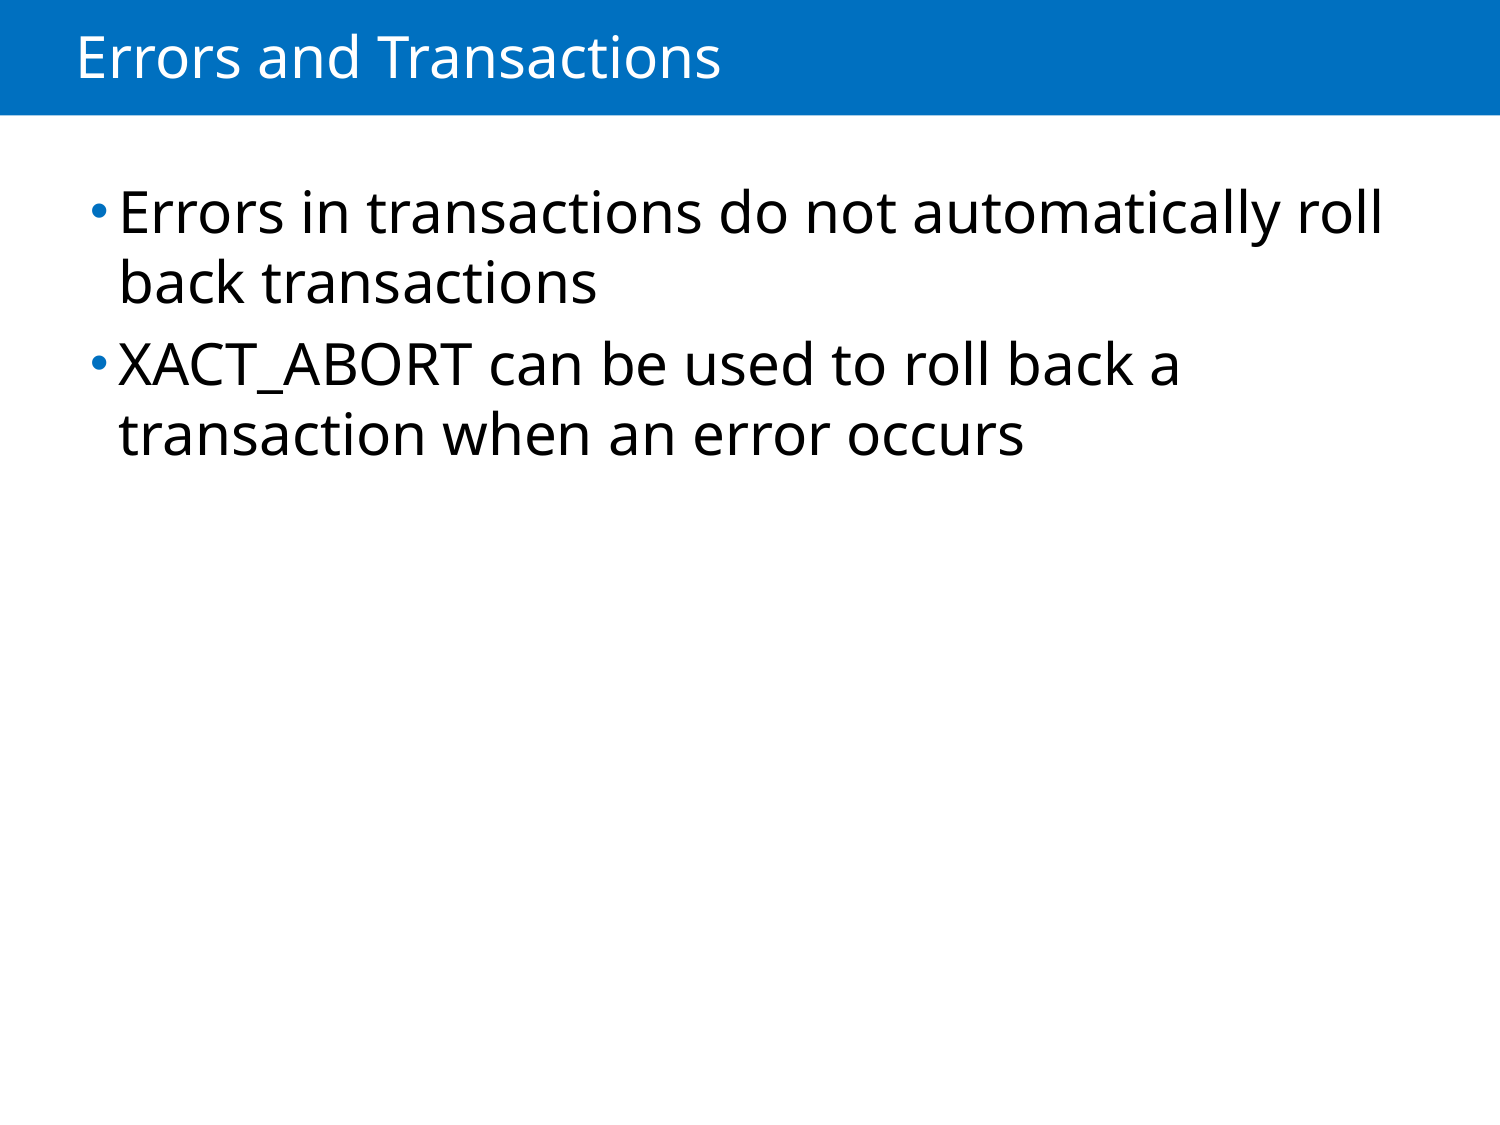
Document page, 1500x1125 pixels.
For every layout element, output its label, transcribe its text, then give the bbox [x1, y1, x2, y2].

title Errors and Transactions [75, 0, 1351, 122]
text_box Errors in transactions do not automatically roll back transactions XACT_ABORT can be used to roll back a transaction when an error occurs [75, 167, 1408, 1012]
